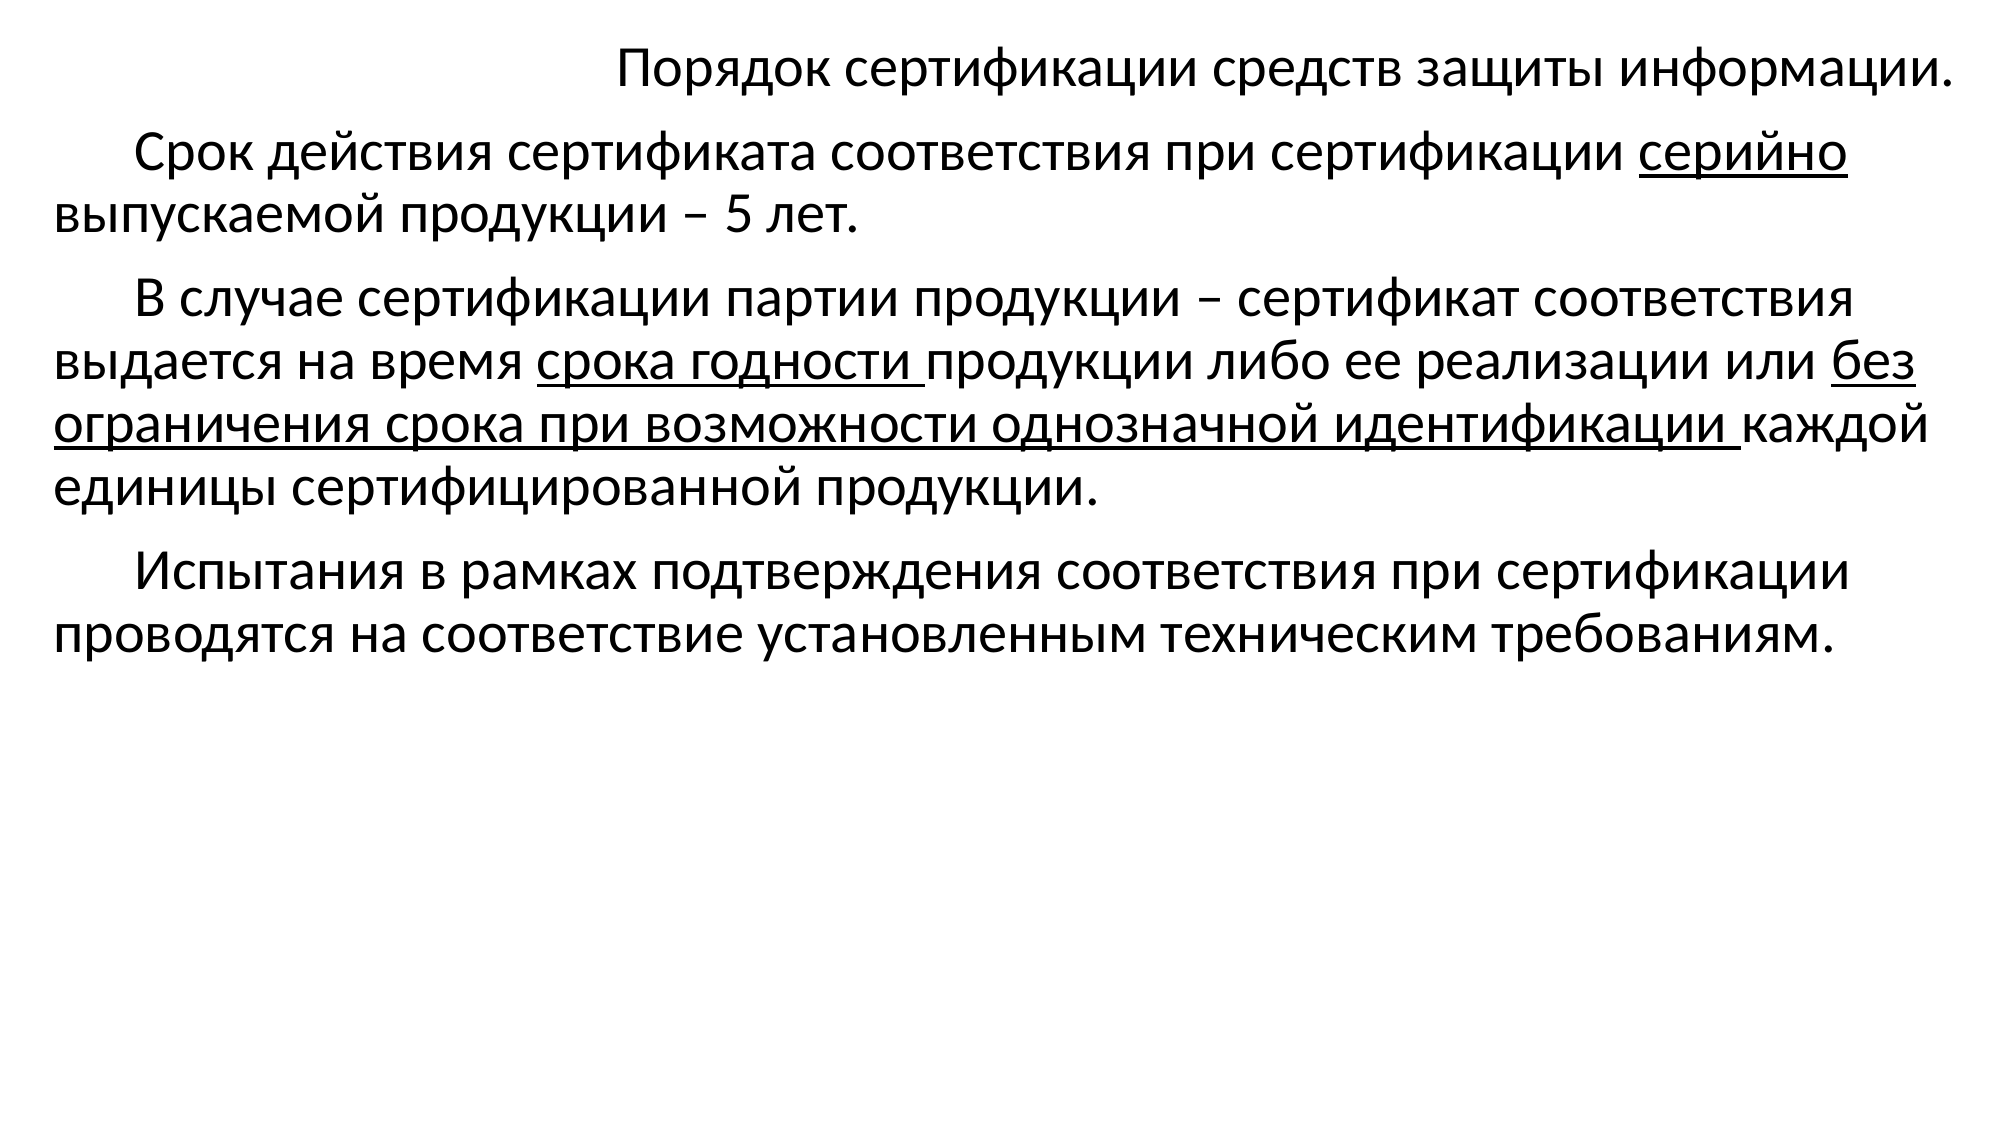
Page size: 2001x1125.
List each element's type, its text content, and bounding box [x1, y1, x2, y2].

list Порядок сертификации средств защиты информации. Срок действия сертификата соответствия при сертификации серийно выпускаемой продукции – 5 лет. В случае сертификации партии продукции – сертификат соответствия выдается на время срока годности продукции либо ее реализации или без ограничения срока при возможности однозначной идентификации каждой единицы сертифицированной продукции. Испытания в рамках подтверждения соответствия при сертификации проводятся на соответствие установленным техническим требованиям. [38, 28, 1972, 1110]
